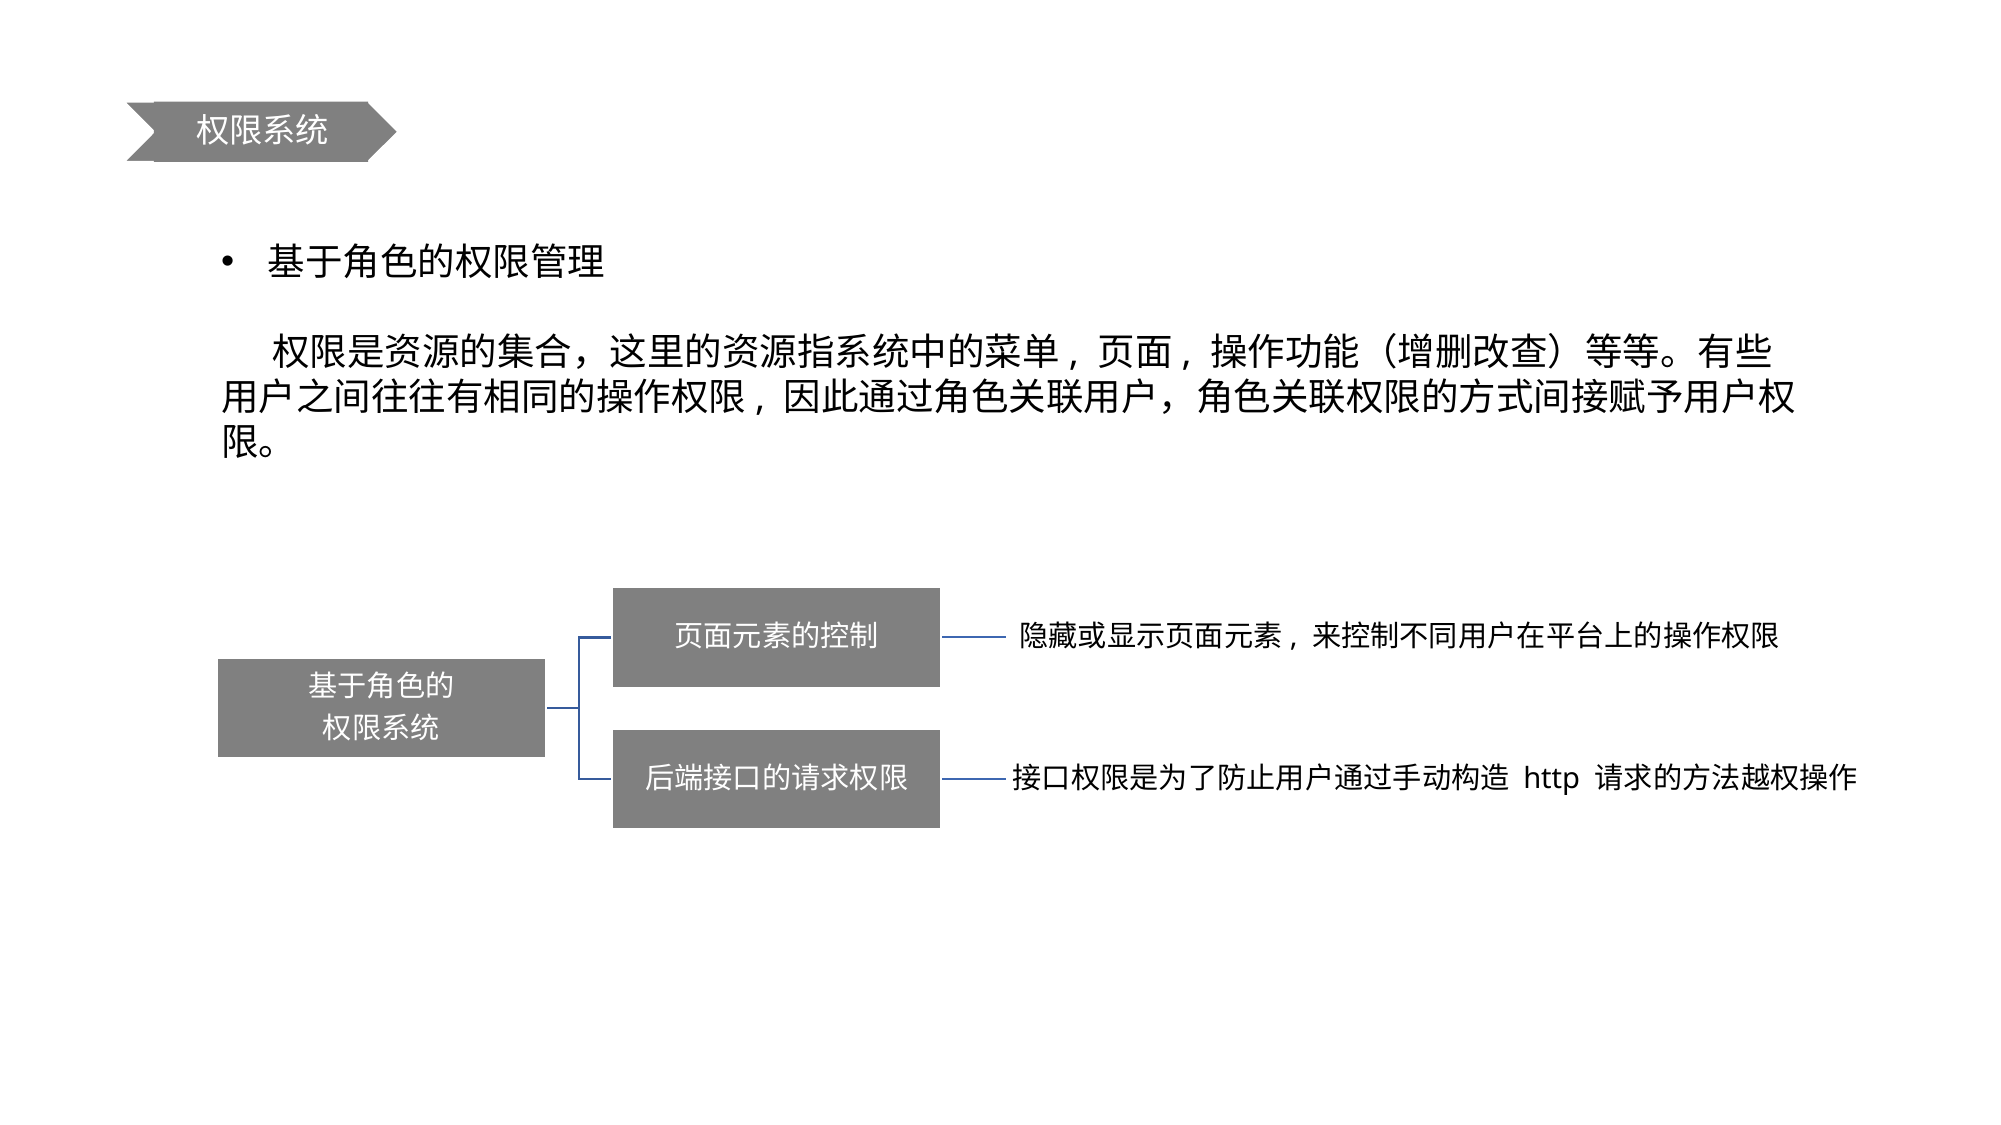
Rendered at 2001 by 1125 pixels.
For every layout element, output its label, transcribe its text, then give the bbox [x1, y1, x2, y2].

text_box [123, 101, 399, 162]
text_box 基于角色的权限管理 权限是资源的集合，这里的资源指系统中的菜单, 页面, 操作功能（增删改查）等等。有些用户之间往往有相同的操作权限, 因此通过角色关联用户，角色关联权限的方式间接赋予用户权限。 [206, 230, 1818, 516]
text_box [153, 587, 1927, 830]
